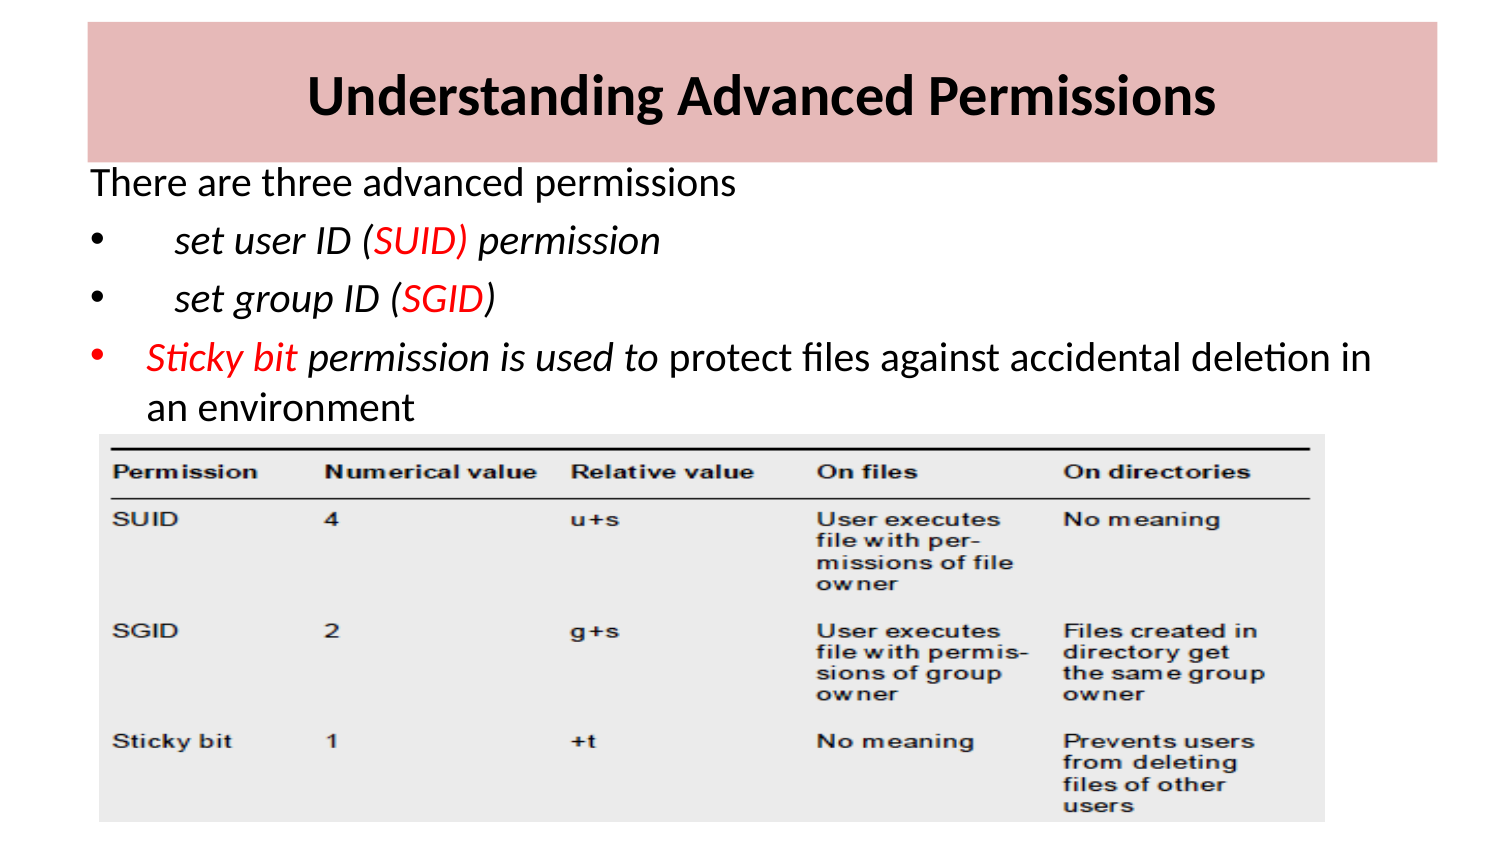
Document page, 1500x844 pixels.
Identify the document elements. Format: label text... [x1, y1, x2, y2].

list There are three advanced permissions set user ID (SUID) permission set group ID (SGID) Sticky bit permission is used to protect files against accidental deletion in an environment [75, 146, 1425, 754]
title Understanding Advanced Permissions [87, 21, 1438, 163]
picture [99, 434, 1326, 823]
